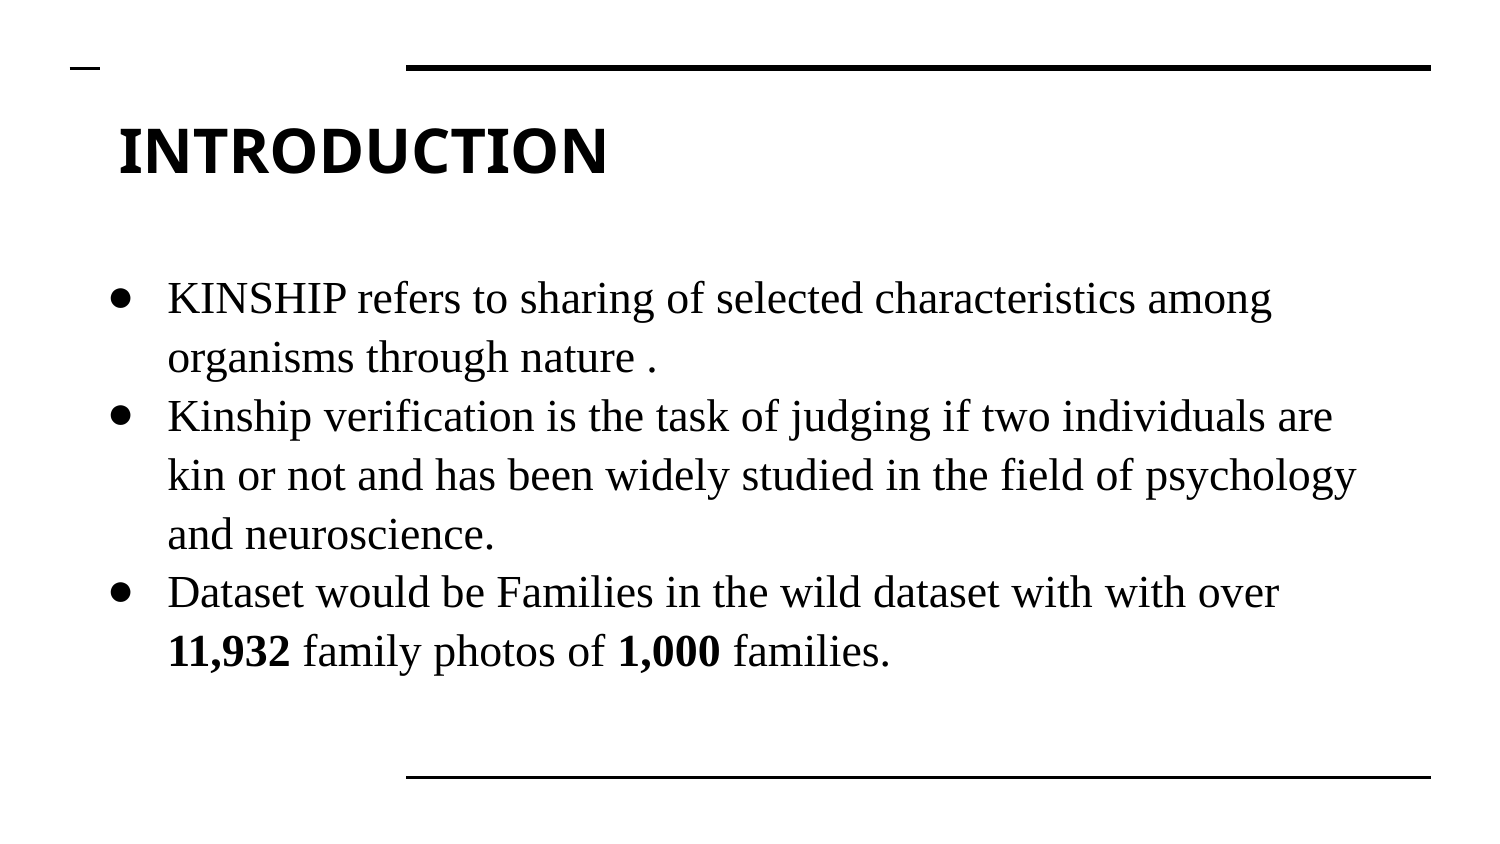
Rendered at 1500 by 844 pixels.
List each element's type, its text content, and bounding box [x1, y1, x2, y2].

list KINSHIP refers to sharing of selected characteristics among organisms through nature . Kinship verification is the task of judging if two individuals are kin or not and has been widely studied in the field of psychology and neuroscience. Dataset would be Families in the wild dataset with with over 11,932 family photos of 1,000 families. [77, 249, 1396, 758]
title INTRODUCTION [103, 96, 1141, 201]
